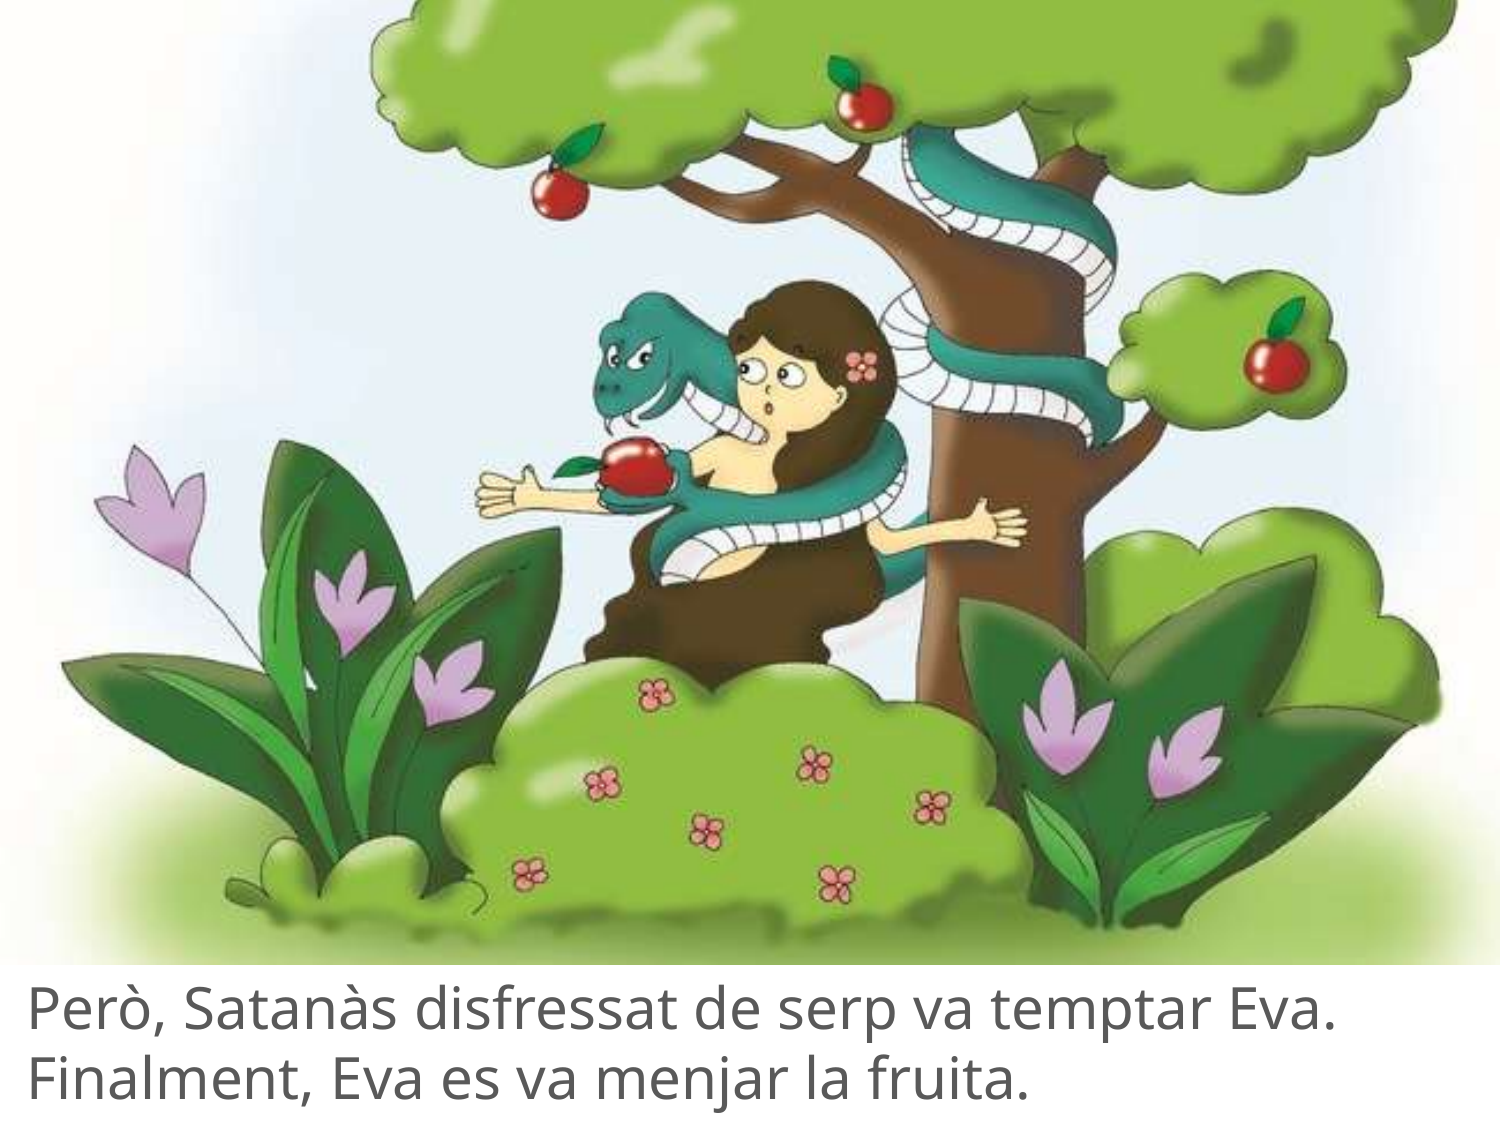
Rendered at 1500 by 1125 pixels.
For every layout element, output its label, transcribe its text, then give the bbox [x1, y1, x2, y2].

text_box Però, Satanàs disfressat de serp va temptar Eva. Finalment, Eva es va menjar la fruita. [11, 972, 1498, 1119]
picture [0, 0, 1500, 965]
